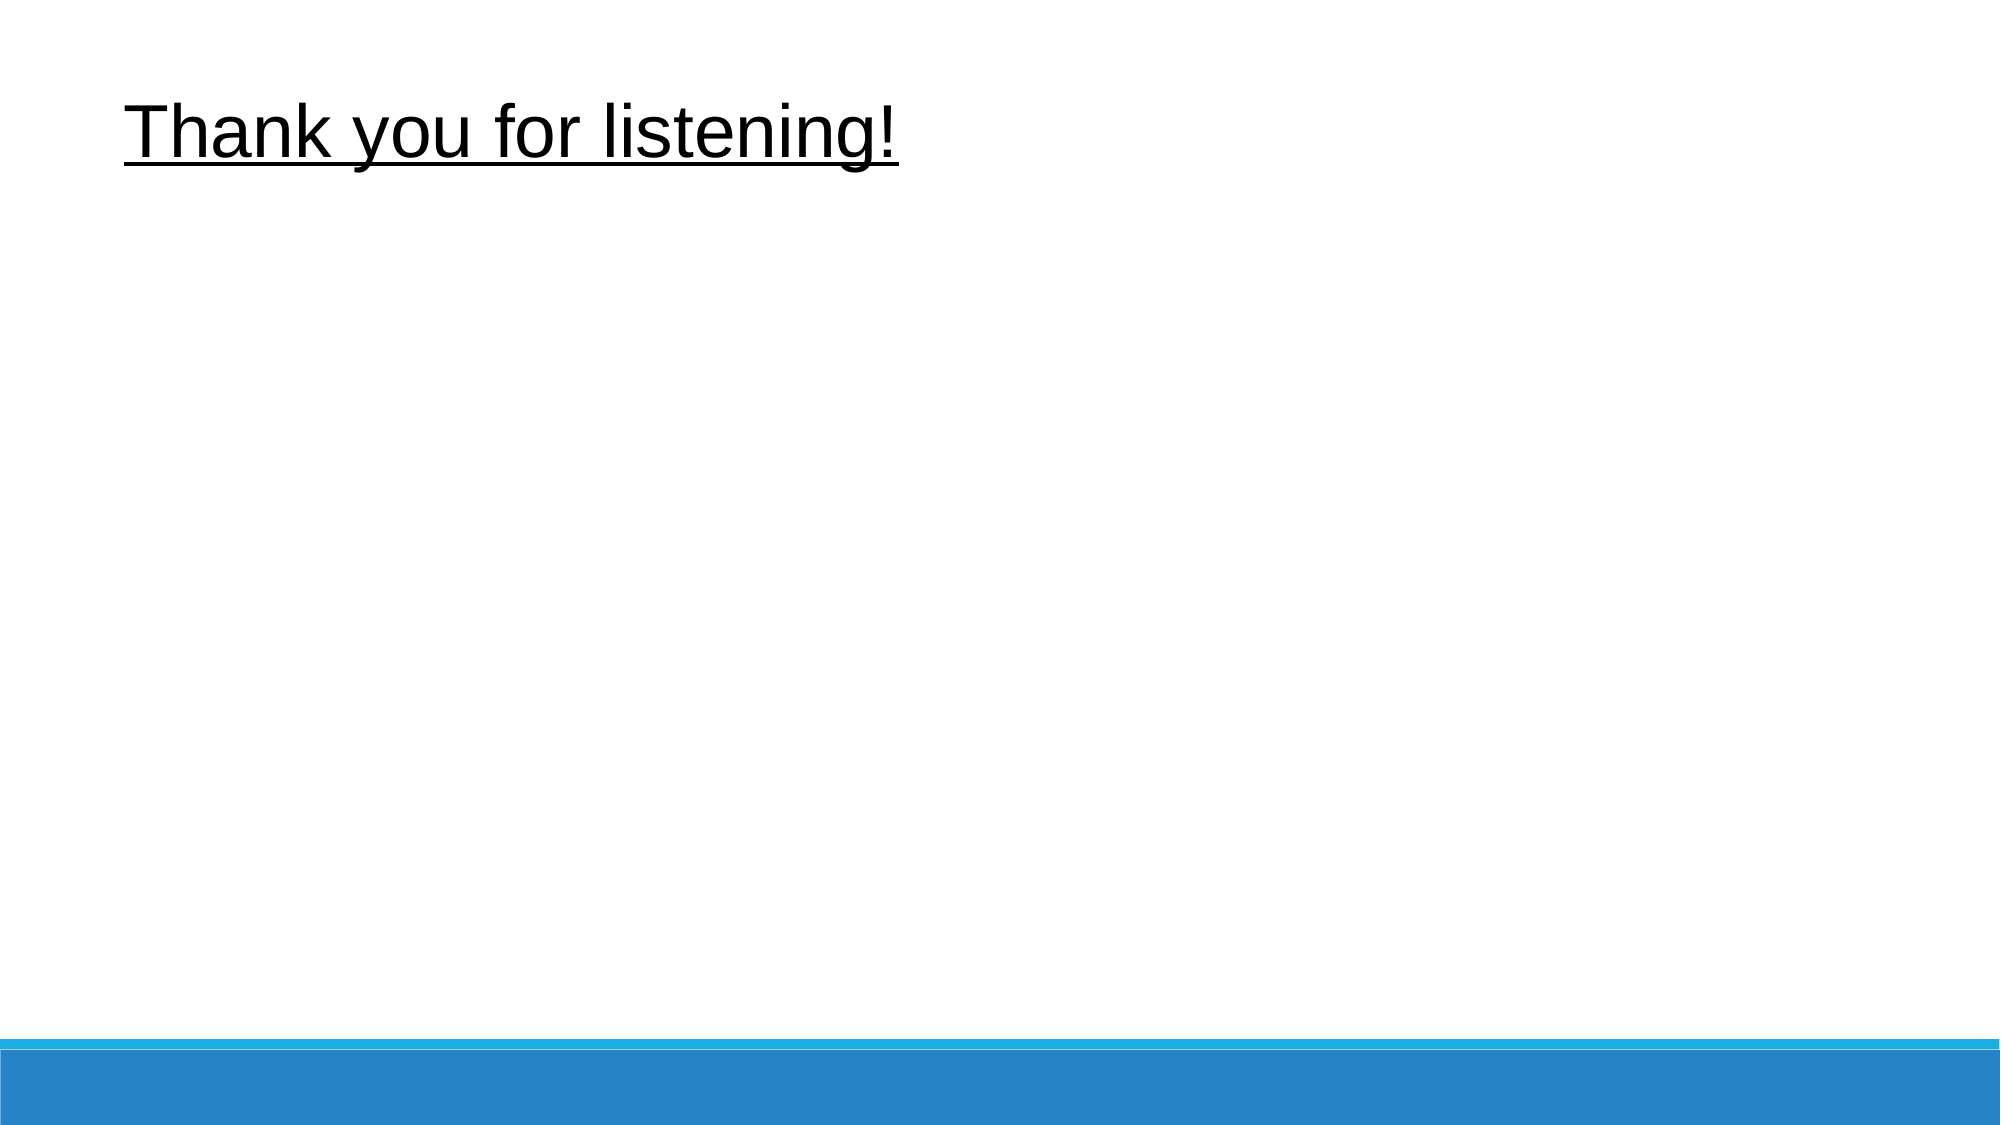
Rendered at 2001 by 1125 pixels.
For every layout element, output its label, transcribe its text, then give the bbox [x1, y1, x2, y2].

text_box Thank you for listening! [108, 74, 914, 180]
